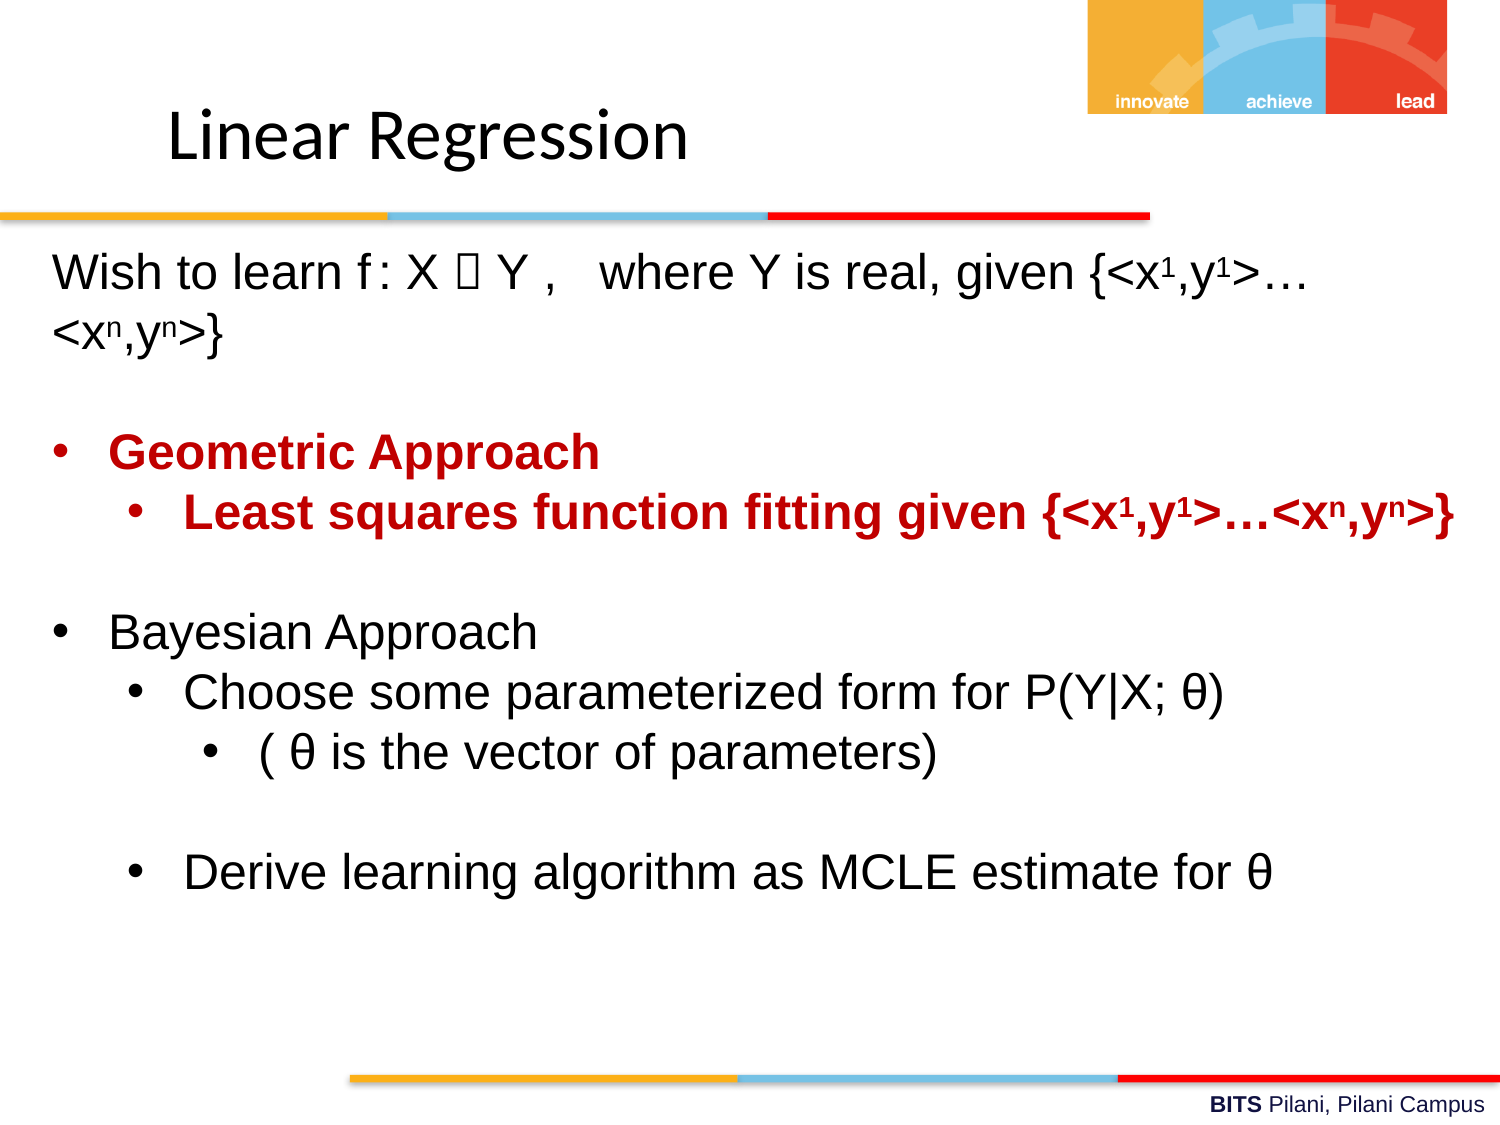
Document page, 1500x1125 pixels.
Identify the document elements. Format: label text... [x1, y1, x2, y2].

title Linear Regression [165, 34, 900, 224]
text_box Wish to learn f : X  Y , where Y is real, given {<x1,y1>…<xn,yn>} Geometric Approach Least squares function fitting given {<x1,y1>…<xn,yn>} Bayesian Approach Choose some parameterized form for P(Y|X; θ) ( θ is the vector of parameters) Derive learning algorithm as MCLE estimate for θ [49, 237, 1475, 960]
picture [1087, 0, 1448, 114]
